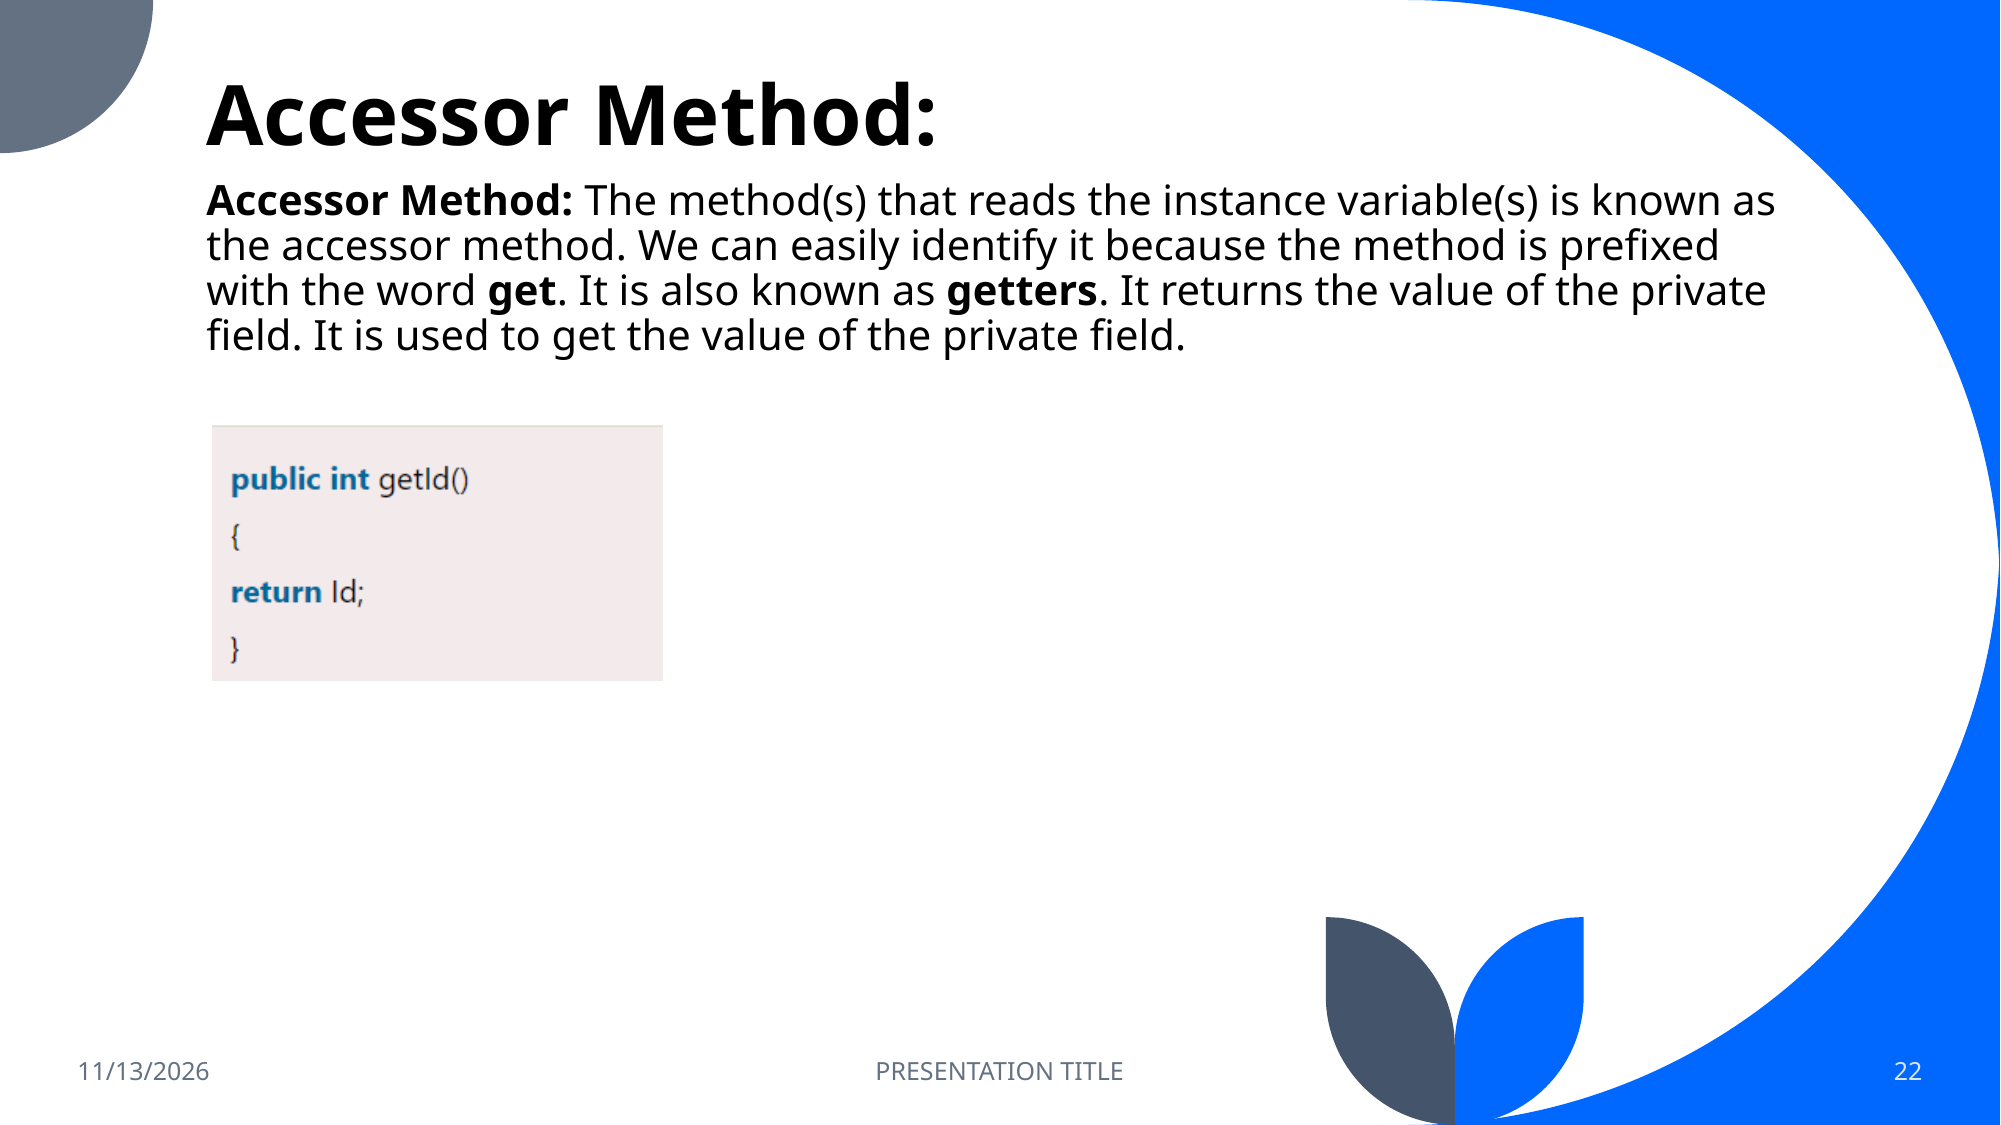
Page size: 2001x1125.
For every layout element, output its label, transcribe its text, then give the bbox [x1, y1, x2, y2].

picture [212, 424, 663, 681]
list Accessor Method: The method(s) that reads the instance variable(s) is known as the accessor method. We can easily identify it because the method is prefixed with the word get. It is also known as getters. It returns the value of the private field. It is used to get the value of the private field. [191, 171, 1796, 884]
slide_number 22 [1665, 1042, 1938, 1103]
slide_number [62, 1042, 513, 1103]
footer PRESENTATION TITLE [662, 1042, 1338, 1103]
title Accessor Method: [191, 62, 1796, 171]
